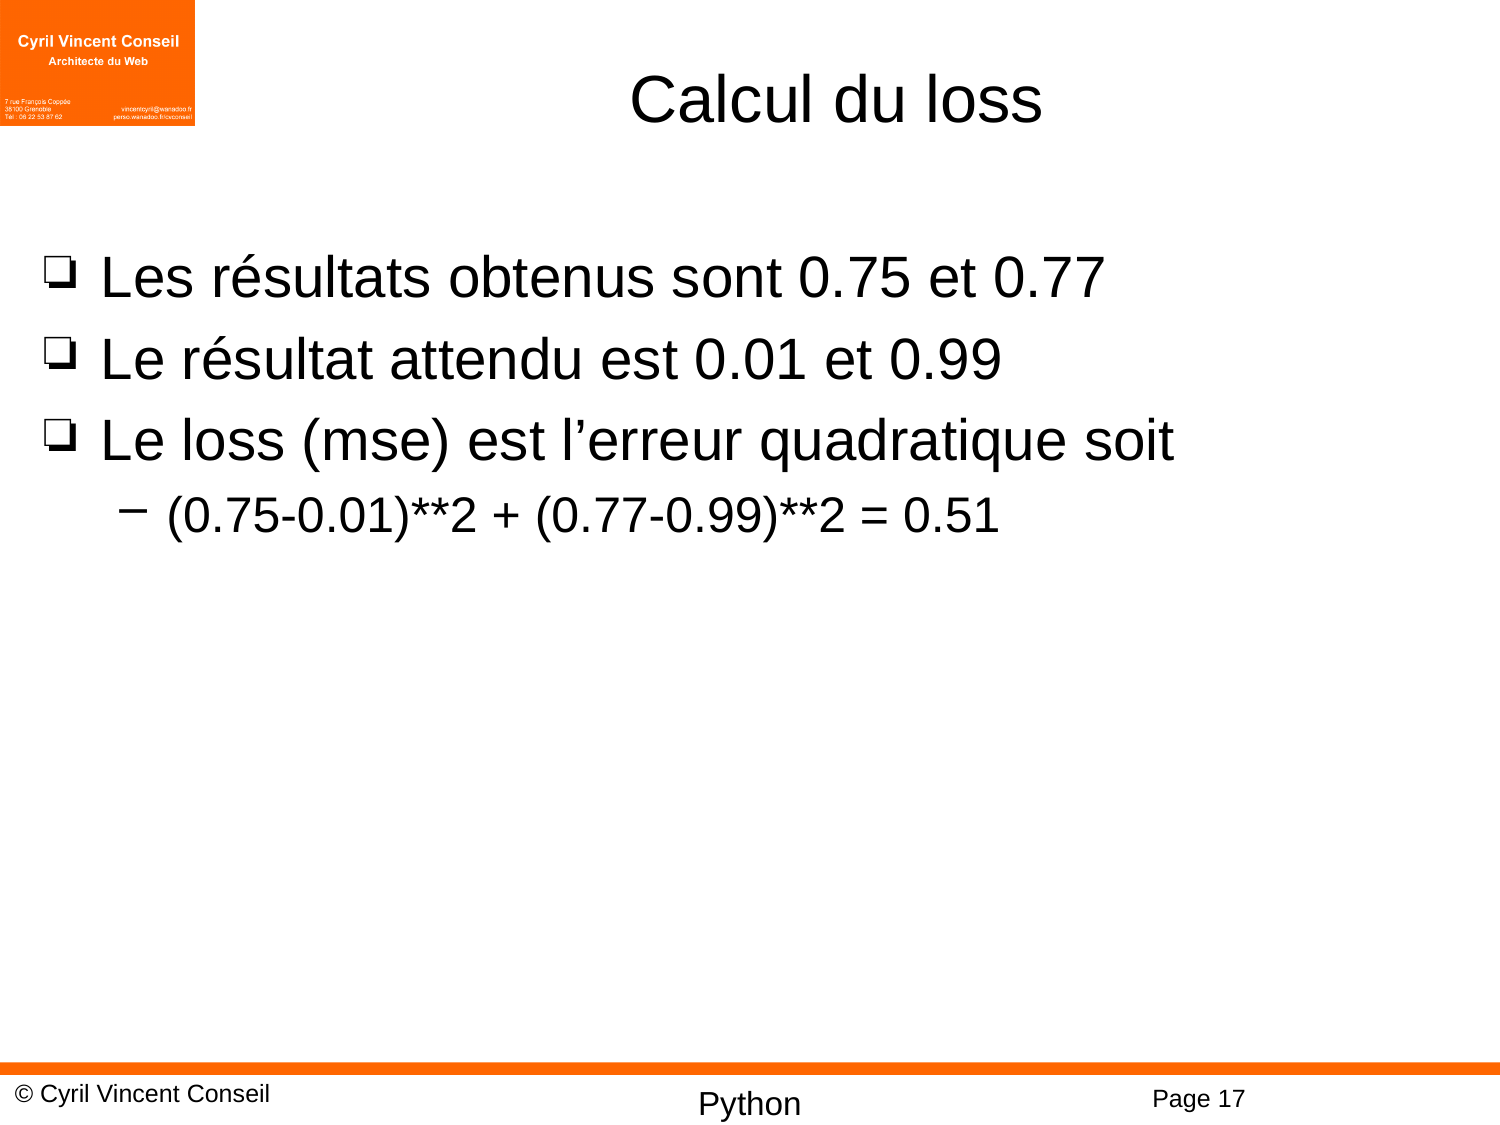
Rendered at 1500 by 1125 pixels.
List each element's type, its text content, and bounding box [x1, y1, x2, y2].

picture [0, 0, 195, 126]
list Les résultats obtenus sont 0.75 et 0.77 Le résultat attendu est 0.01 et 0.99 Le loss (mse) est l’erreur quadratique soit (0.75-0.01)**2 + (0.77-0.99)**2 = 0.51 [29, 231, 1468, 1059]
title Calcul du loss [194, 2, 1480, 190]
